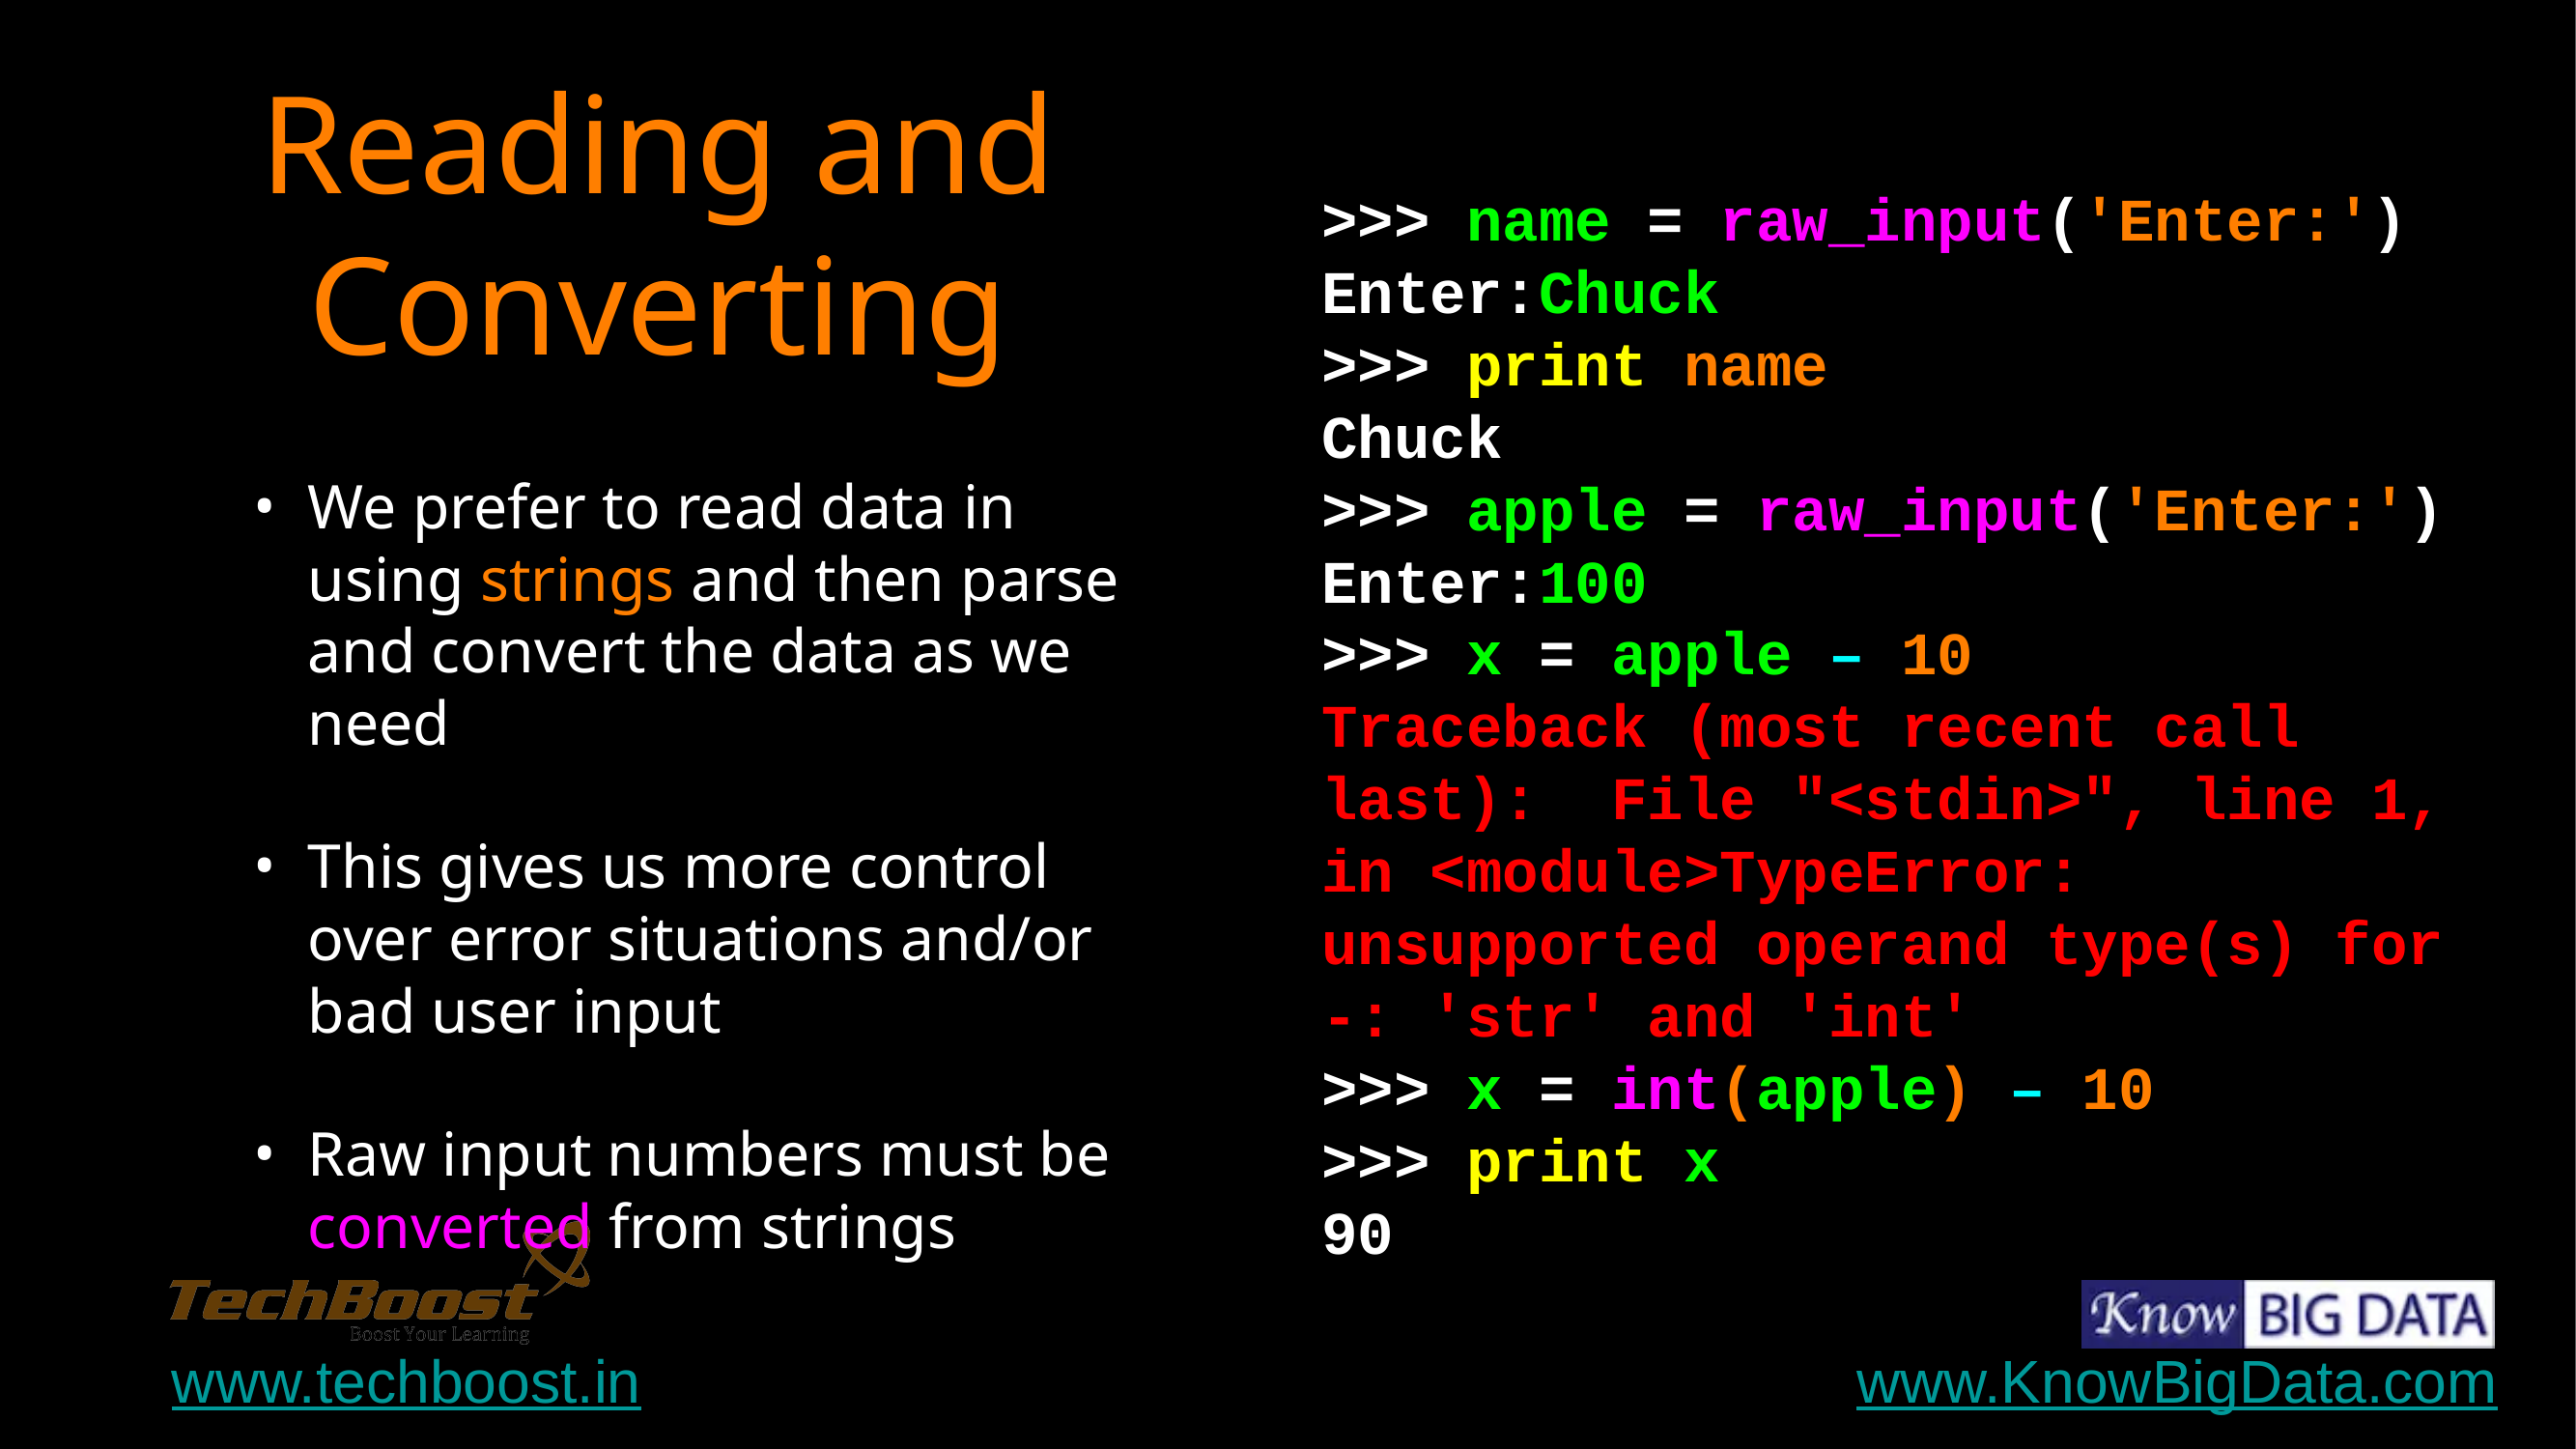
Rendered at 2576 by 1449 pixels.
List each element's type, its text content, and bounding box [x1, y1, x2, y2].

list We prefer to read data in using strings and then parse and convert the data as we need This gives us more control over error situations and/or bad user input Raw input numbers must be converted from strings [183, 412, 1129, 1317]
text_box >>> name = raw_input('Enter:') Enter:Chuck >>> print name Chuck >>> apple = raw_input('Enter:') Enter:100 >>> x = apple – 10 Traceback (most recent call last): File "<stdin>", line 1, in <module>TypeError: unsupported operand type(s) for -: 'str' and 'int' >>> x = int(apple) – 10 >>> print x 90 [1321, 137, 2447, 1310]
title Reading and Converting [183, 38, 1133, 403]
picture [2081, 1280, 2495, 1349]
picture [166, 1217, 593, 1349]
